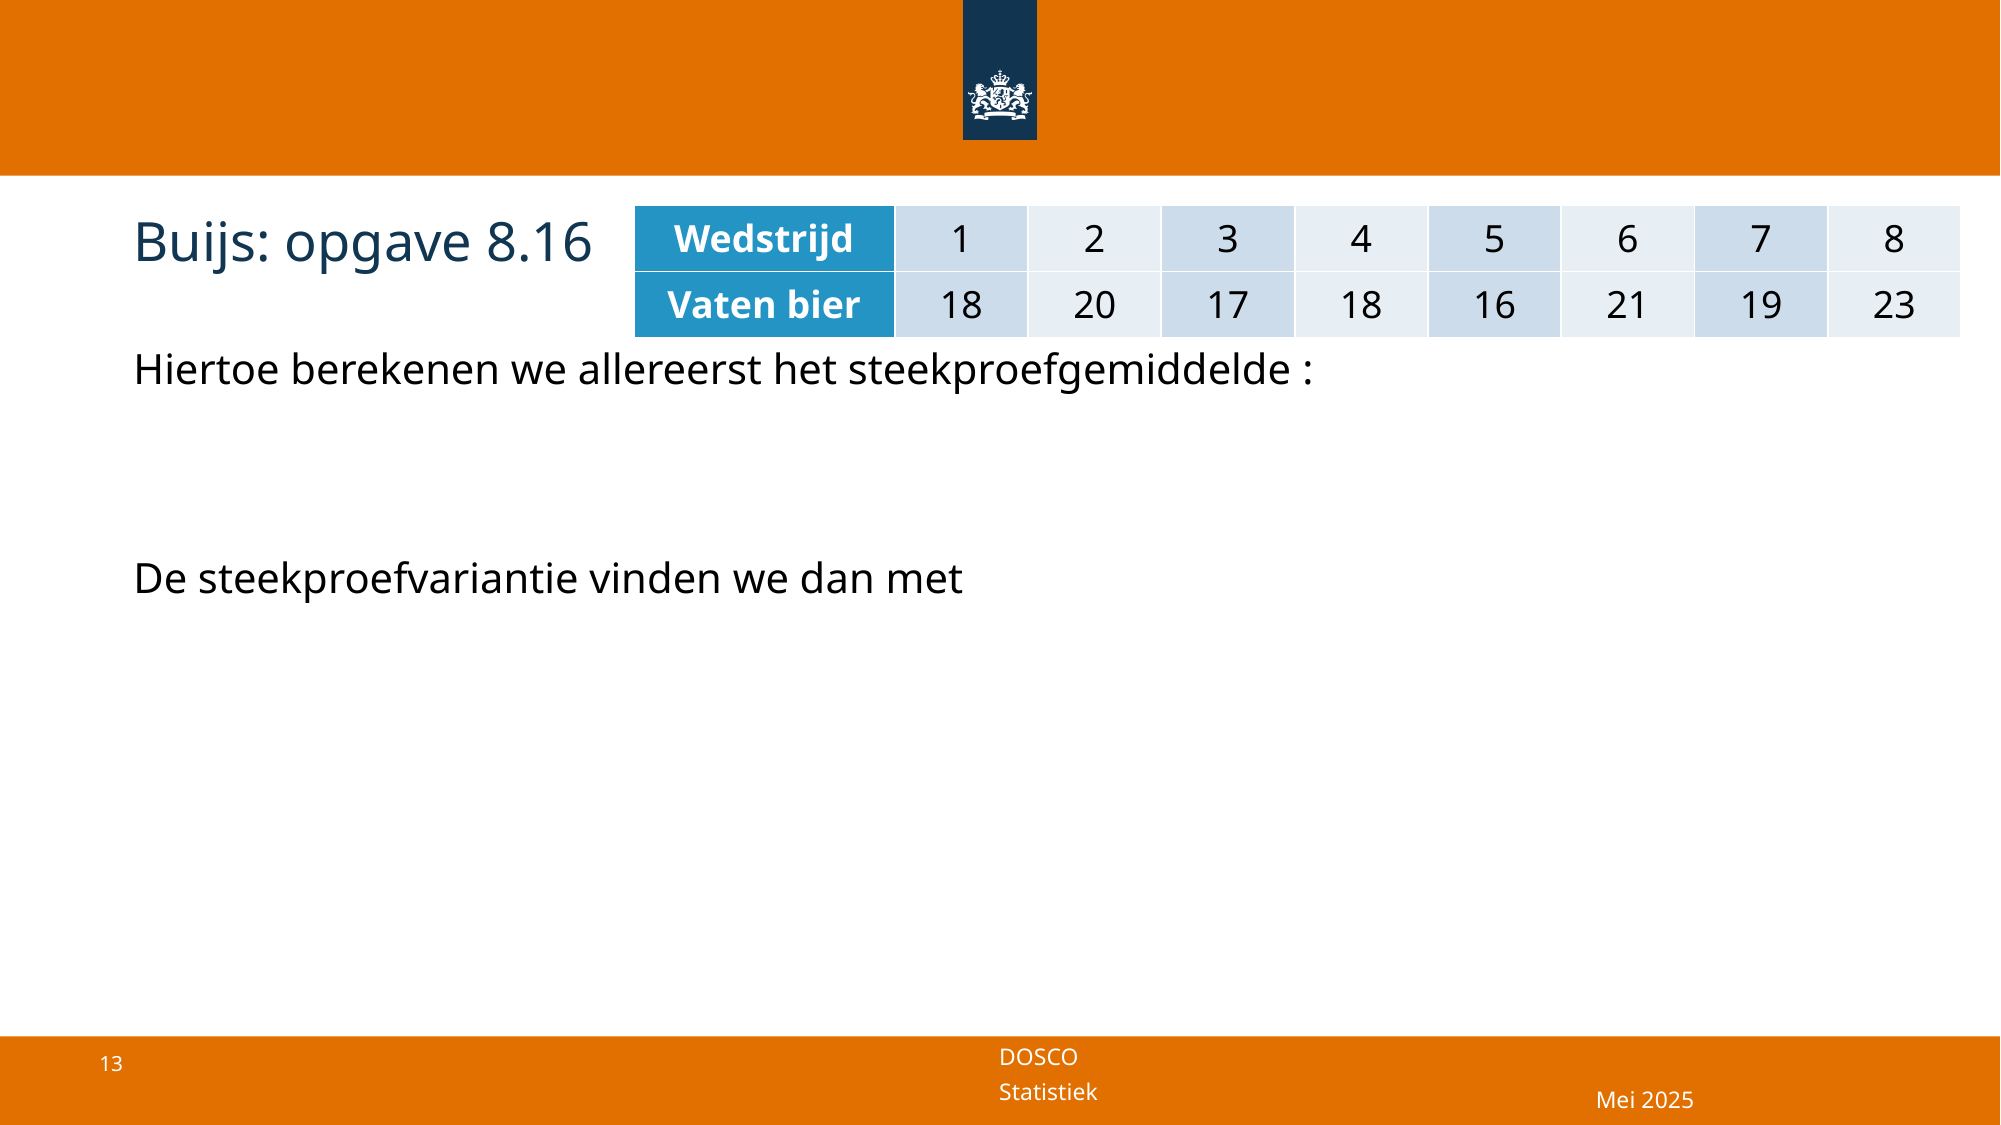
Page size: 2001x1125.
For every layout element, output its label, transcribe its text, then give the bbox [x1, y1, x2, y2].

table_header 7 [1695, 206, 1827, 271]
table_cell Vaten bier [635, 272, 894, 337]
table_cell 16 [1429, 272, 1560, 337]
slide_number Mei 2025 [1580, 1069, 1946, 1125]
table_header 3 [1162, 206, 1294, 271]
table_header 8 [1829, 206, 1960, 271]
table_cell 21 [1562, 272, 1694, 337]
table_cell 23 [1829, 272, 1960, 337]
table_cell 20 [1029, 272, 1160, 337]
title Buijs: opgave 8.16 [133, 207, 633, 273]
table_header 6 [1562, 206, 1694, 271]
table_header 2 [1029, 206, 1160, 271]
table_header 4 [1296, 206, 1427, 271]
table_cell 17 [1162, 272, 1294, 337]
table_cell 18 [1296, 272, 1427, 337]
table_header 5 [1429, 206, 1560, 271]
table_header Wedstrijd [635, 206, 894, 271]
table_cell 19 [1695, 272, 1827, 337]
table_cell 18 [896, 272, 1027, 337]
table_header 1 [896, 206, 1027, 271]
picture [963, 0, 1037, 140]
